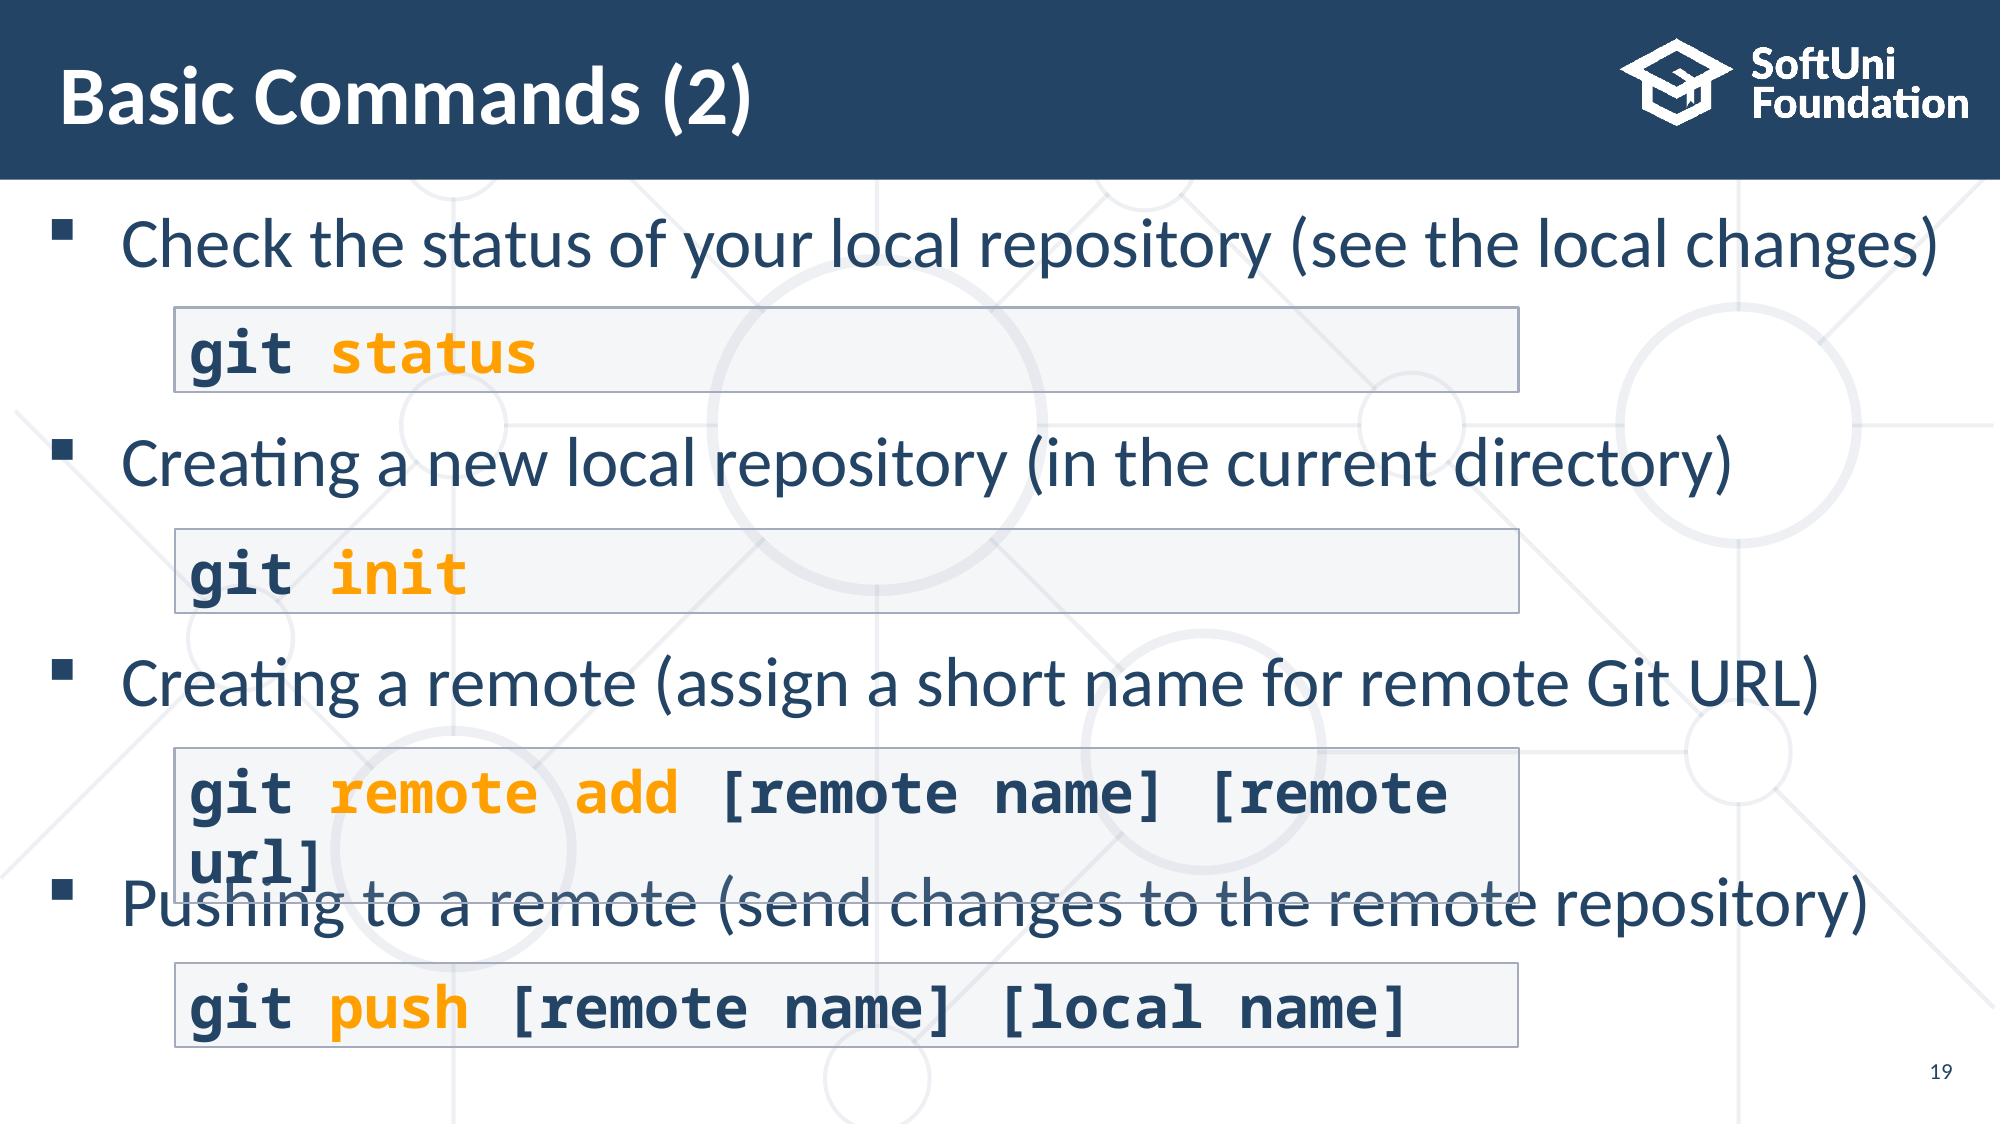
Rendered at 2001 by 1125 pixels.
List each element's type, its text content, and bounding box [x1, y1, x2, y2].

text_box git init [174, 528, 1519, 614]
text_box git status [174, 307, 1519, 393]
text_box 19 [1897, 1049, 1968, 1100]
text_box Basic Commands (2) [41, 18, 1420, 164]
picture [1619, 38, 1968, 126]
text_box Check the status of your local repository (see the local changes) Creating a new local repository (in the current directory) Creating a remote (assign a short name for remote Git URL) Pushing to a remote (send changes to the remote repository) [31, 188, 1968, 1103]
text_box git push [remote name] [local name] [174, 962, 1519, 1048]
text_box git remote add [remote name] [remote url] [174, 747, 1519, 903]
